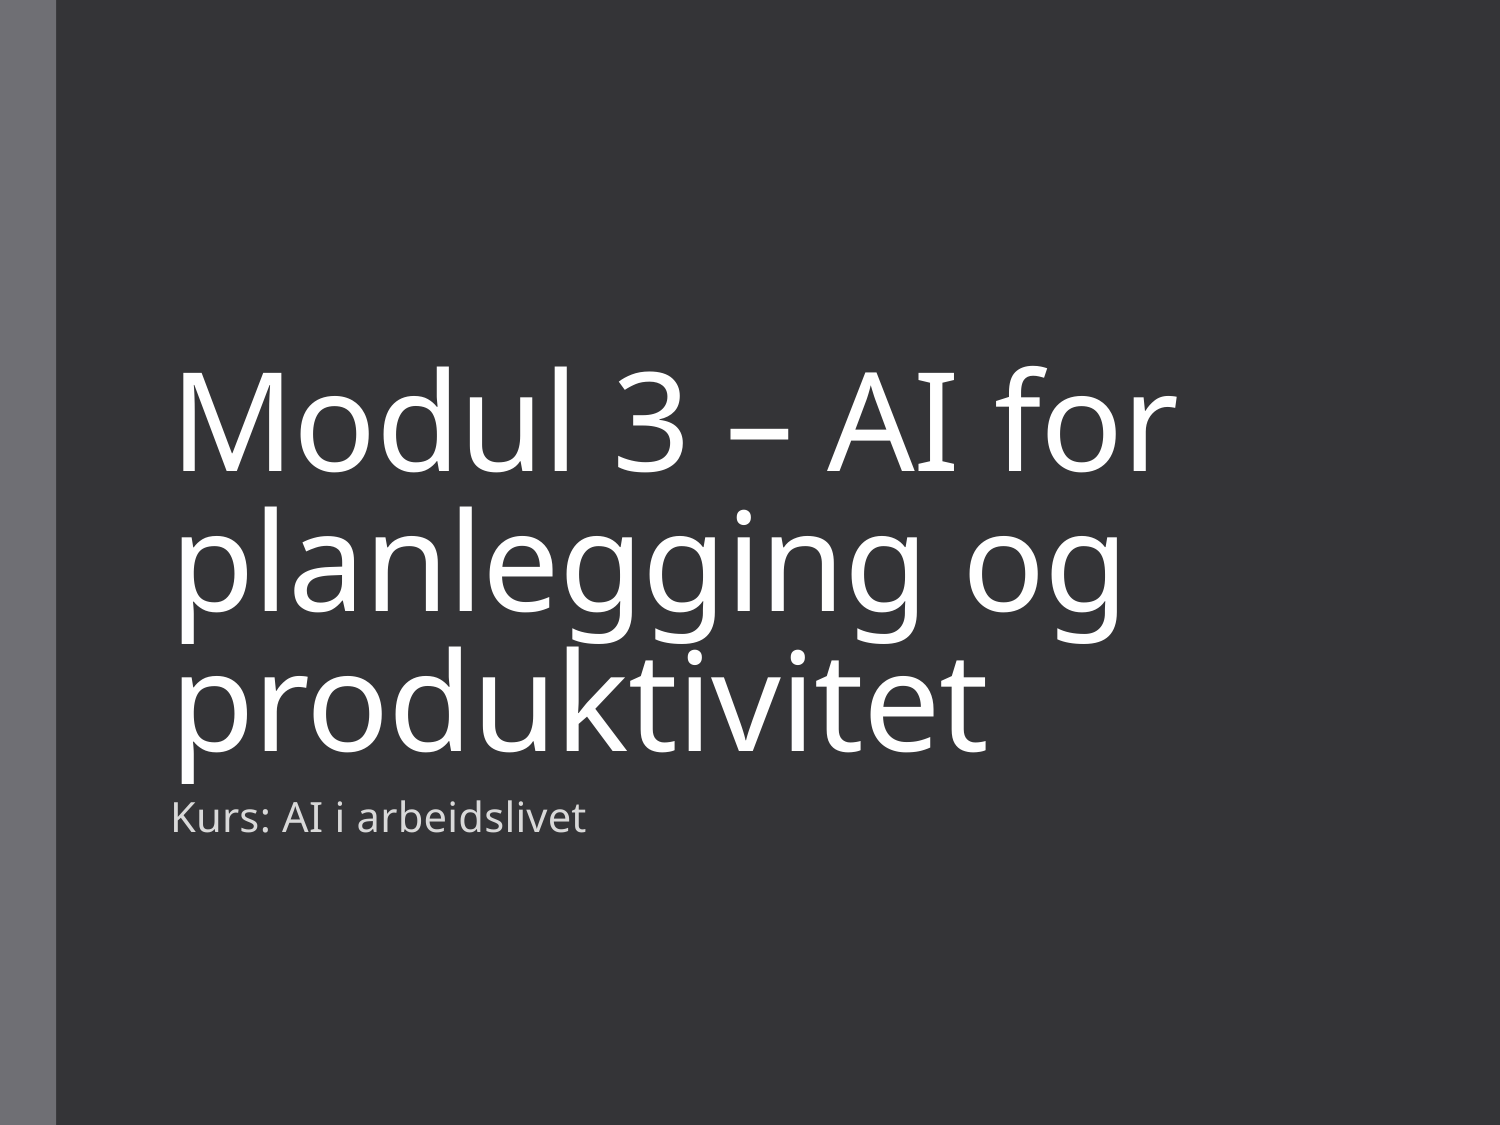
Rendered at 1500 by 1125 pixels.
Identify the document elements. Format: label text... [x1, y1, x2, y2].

title Modul 3 – AI for planlegging og produktivitet [155, 124, 1314, 787]
subtitle Kurs: AI i arbeidslivet [155, 787, 1314, 1065]
